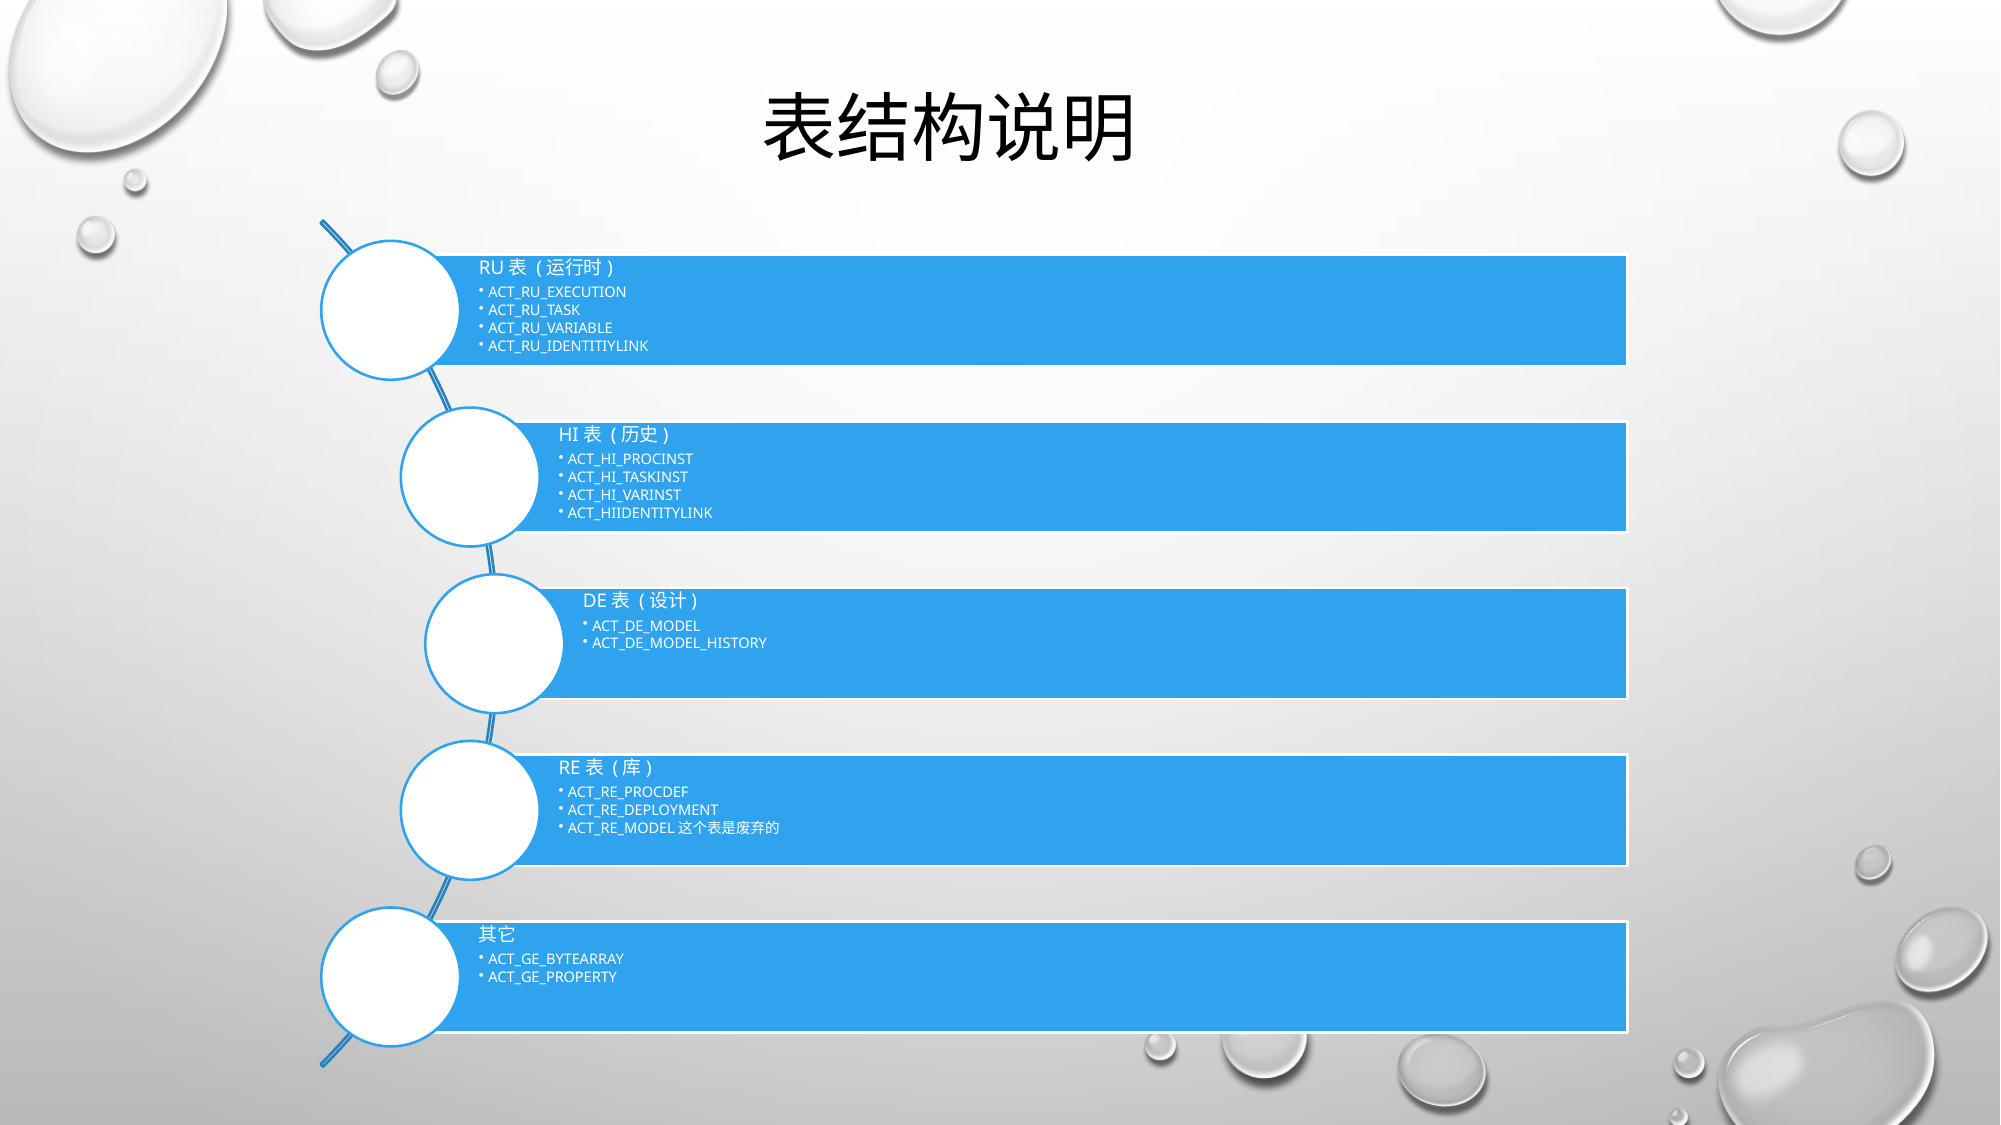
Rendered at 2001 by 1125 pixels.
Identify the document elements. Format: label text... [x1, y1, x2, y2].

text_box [306, 198, 1641, 1089]
title 表结构说明 [99, 0, 1800, 262]
picture [0, 0, 2000, 1125]
